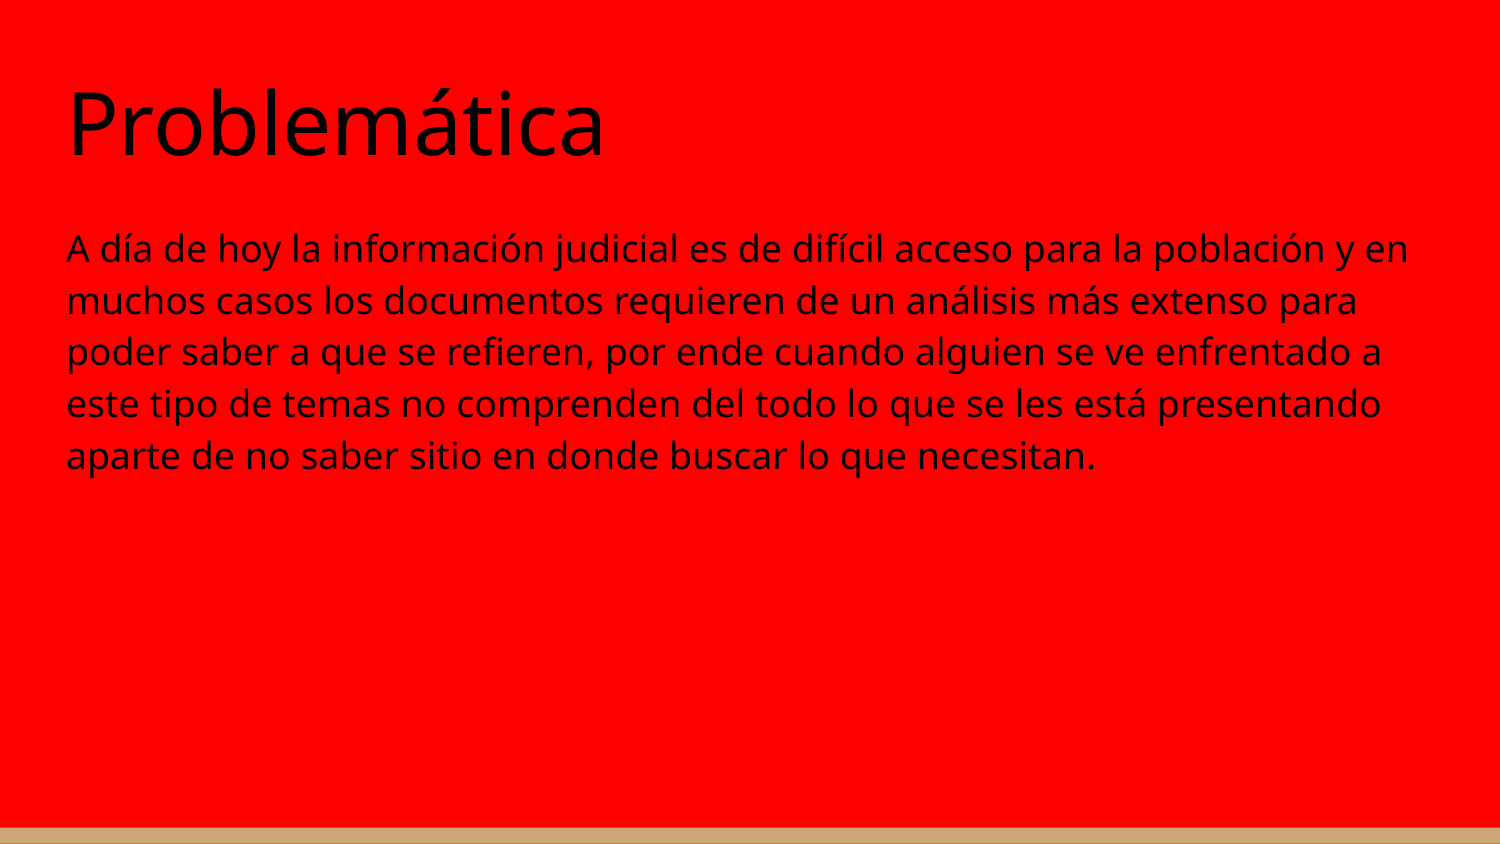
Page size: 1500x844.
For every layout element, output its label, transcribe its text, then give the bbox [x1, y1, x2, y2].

title Problemática [51, 51, 1449, 189]
list A día de hoy la información judicial es de difícil acceso para la población y en muchos casos los documentos requieren de un análisis más extenso para poder saber a que se refieren, por ende cuando alguien se ve enfrentado a este tipo de temas no comprenden del todo lo que se les está presentando aparte de no saber sitio en donde buscar lo que necesitan. [51, 203, 1449, 754]
